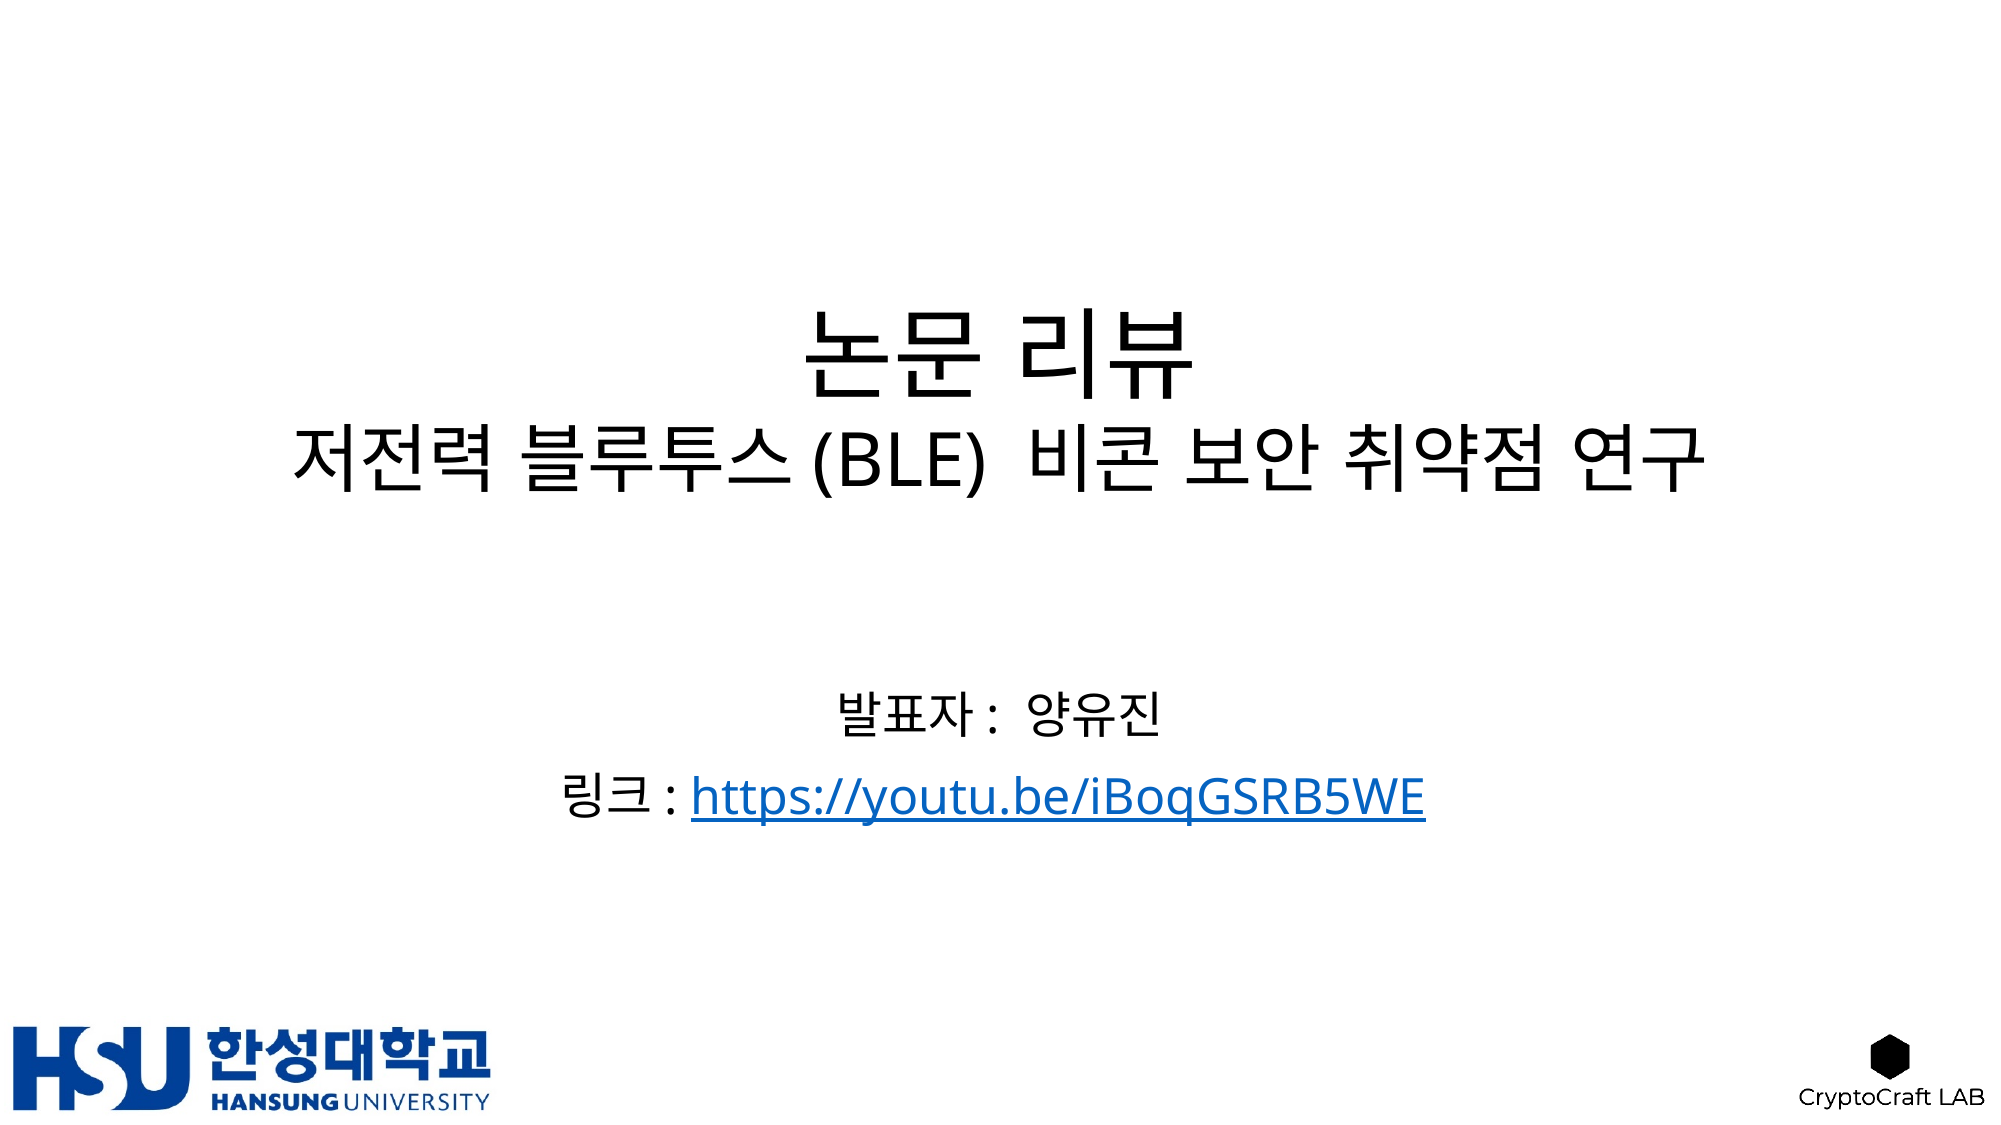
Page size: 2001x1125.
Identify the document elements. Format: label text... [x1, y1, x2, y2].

picture [1784, 1019, 2000, 1125]
title 논문 리뷰 저전력 블루투스(BLE) 비콘 보안 취약점 연구 [0, 200, 2000, 593]
subtitle 발표자: 양유진 링크: https://youtu.be/iBoqGSRB5WE [0, 622, 2000, 895]
picture [4, 1016, 501, 1122]
